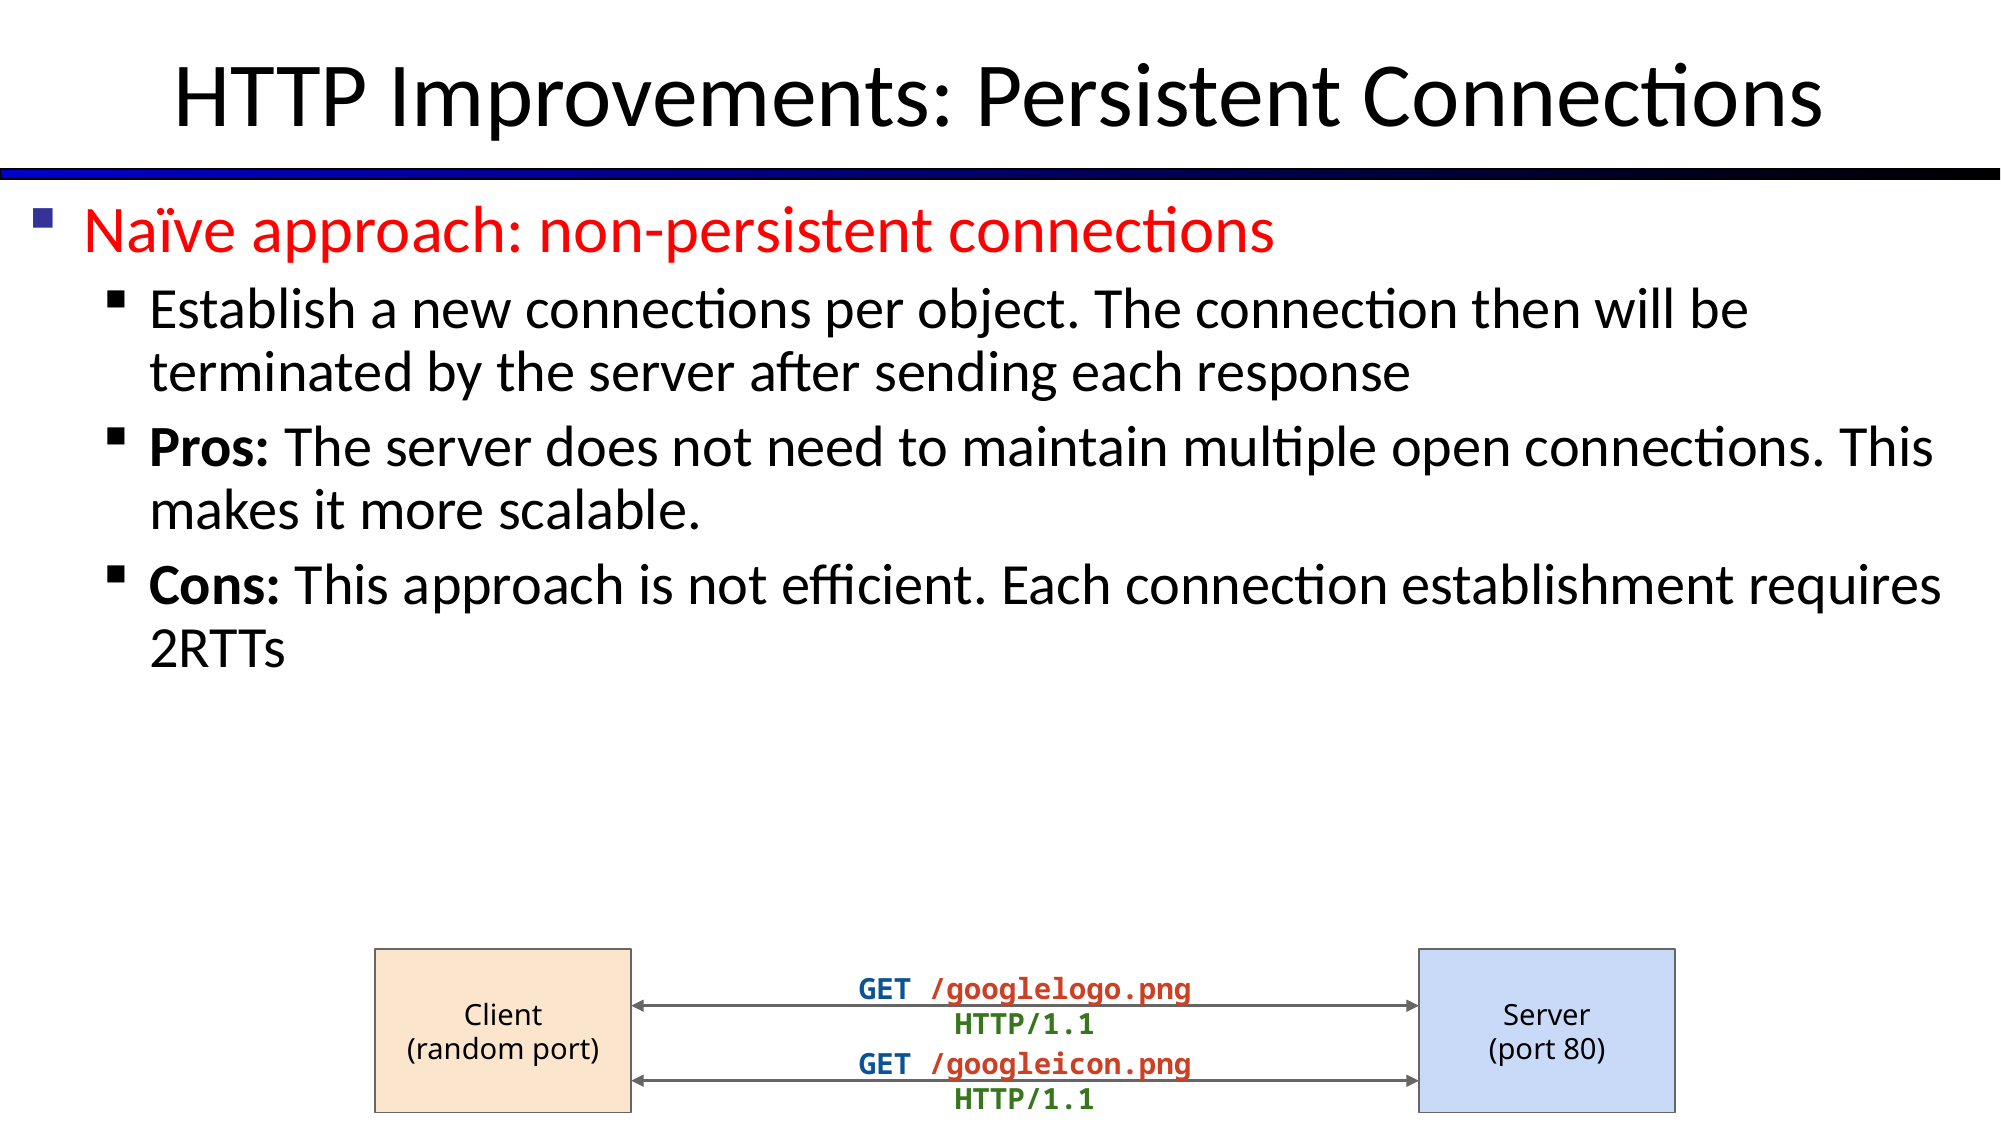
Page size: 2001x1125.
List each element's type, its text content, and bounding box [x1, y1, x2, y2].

title HTTP Improvements: Persistent Connections [0, 0, 2000, 184]
text_box Server (port 80) [1418, 948, 1676, 1113]
text_box GET /googlelogo.png HTTP/1.1 [788, 970, 1262, 1004]
text_box GET /googleicon.png HTTP/1.1 [788, 1088, 1262, 1116]
text_box GET /googlelogo.png HTTP/1.1 [788, 1013, 1262, 1041]
text_box GET /googleicon.png HTTP/1.1 [788, 1045, 1262, 1079]
text_box Client (random port) [374, 948, 632, 1113]
text_box Naïve approach: non-persistent connections Establish a new connections per object. The connection then will be terminated by the server after sending each response Pros: The server does not need to maintain multiple open connections. This makes it more scalable. Cons: This approach is not efficient. Each connection establishment requires 2RTTs [12, 187, 1988, 700]
